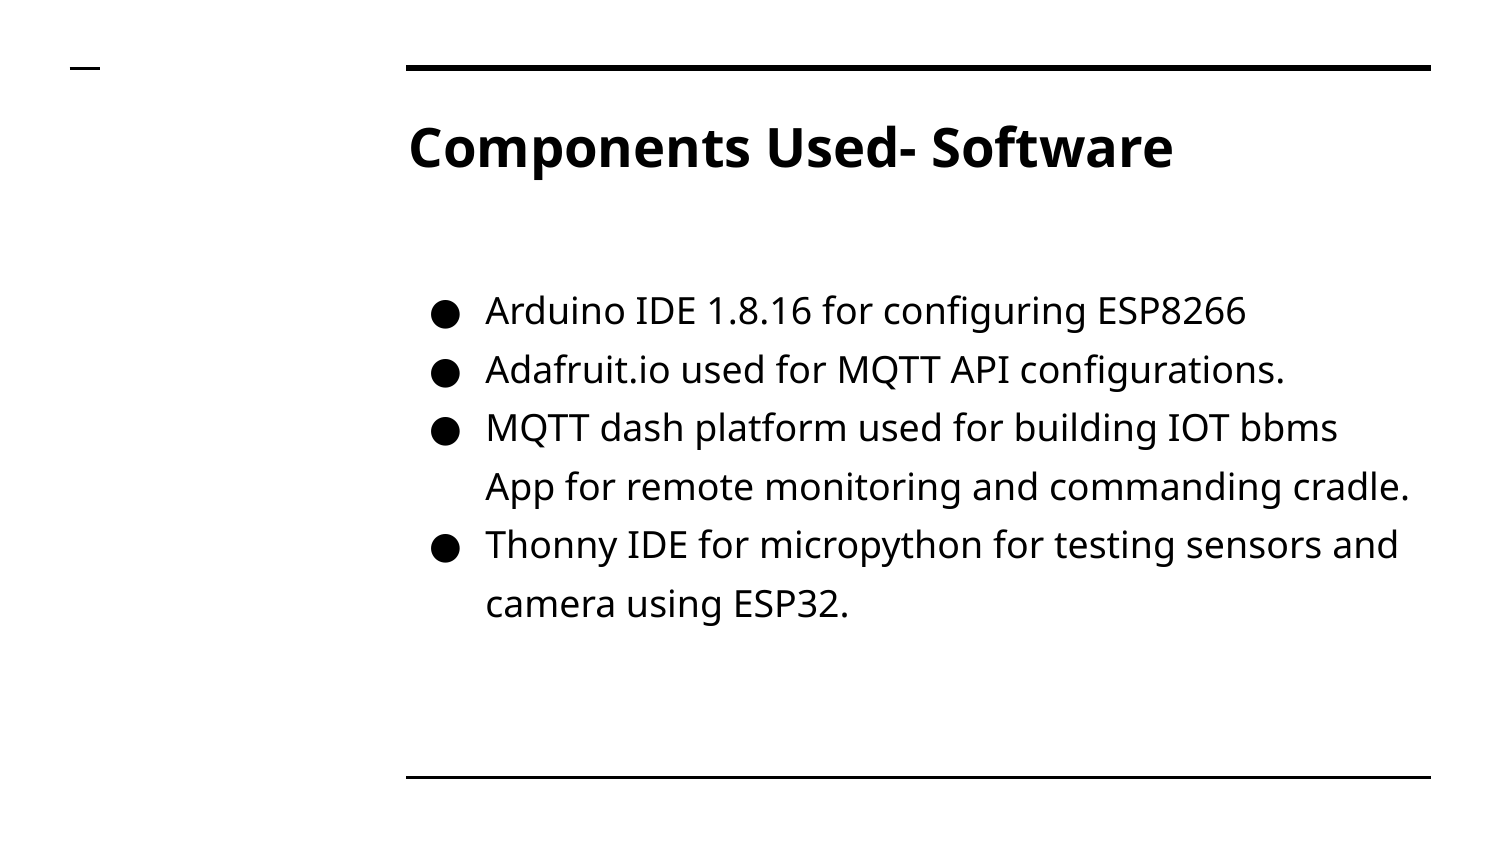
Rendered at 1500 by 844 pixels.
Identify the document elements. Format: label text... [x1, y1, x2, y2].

list Arduino IDE 1.8.16 for configuring ESP8266 Adafruit.io used for MQTT API configurations. MQTT dash platform used for building IOT bbms App for remote monitoring and commanding cradle. Thonny IDE for micropython for testing sensors and camera using ESP32. [395, 261, 1433, 755]
title Components Used- Software [393, 94, 1431, 199]
